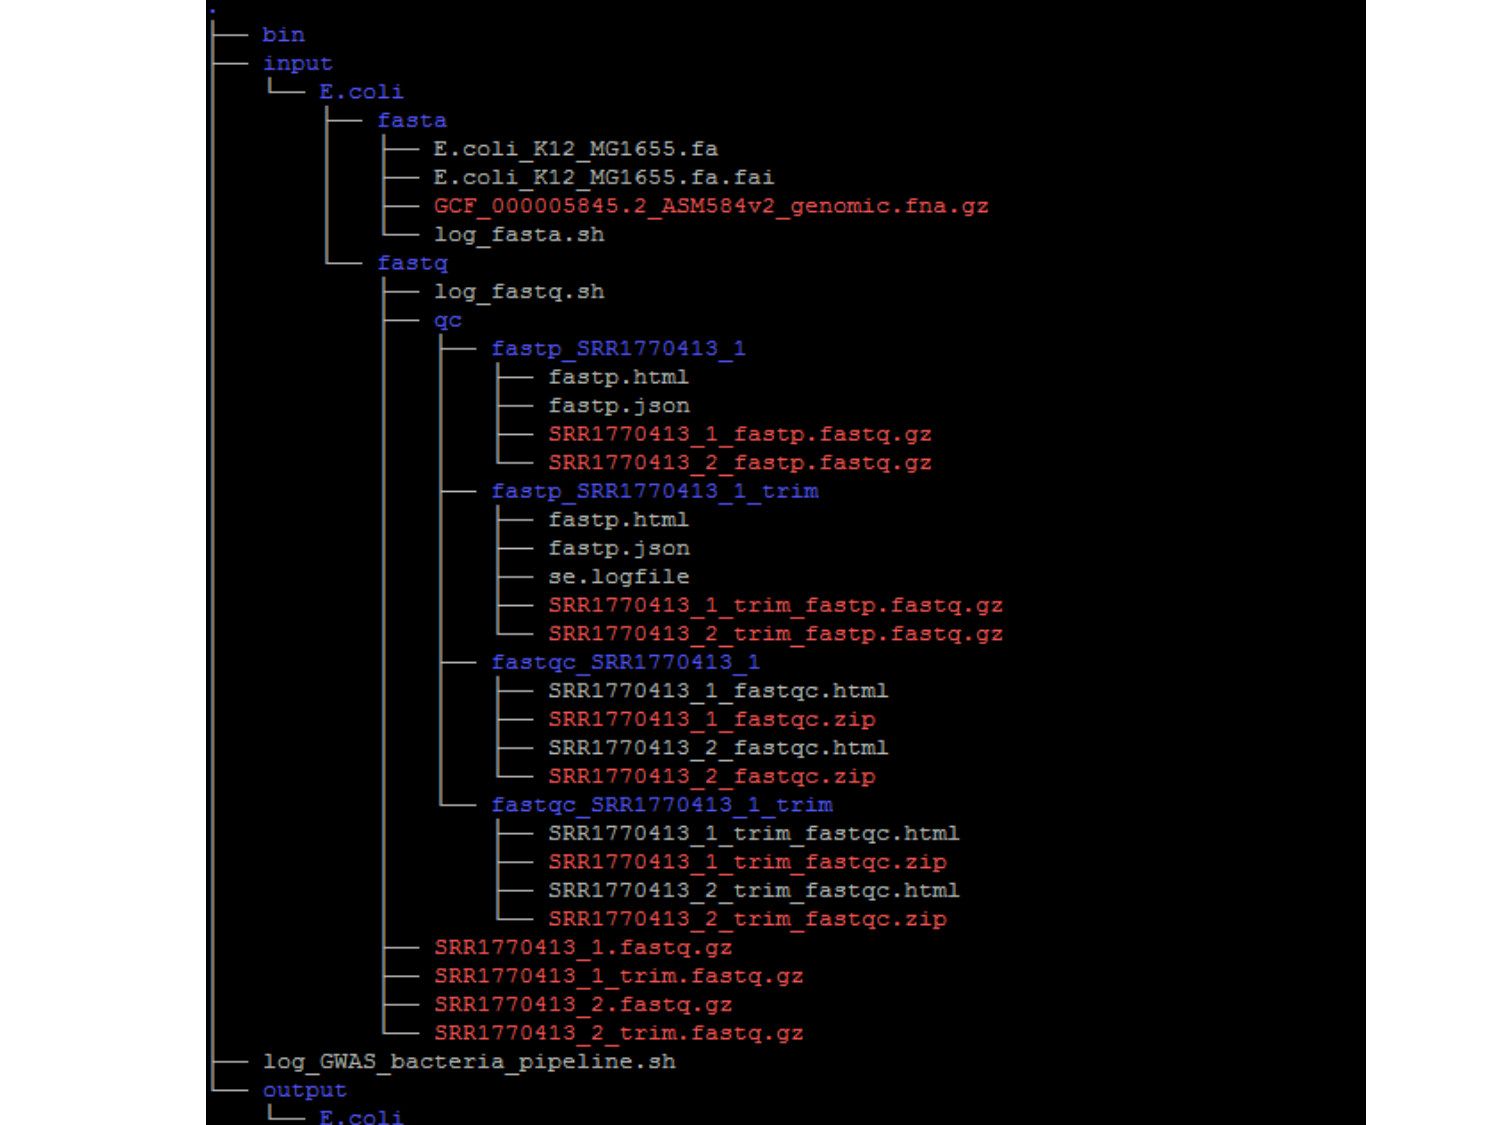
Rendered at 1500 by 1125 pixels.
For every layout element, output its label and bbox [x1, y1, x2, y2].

list [206, 0, 1366, 1125]
